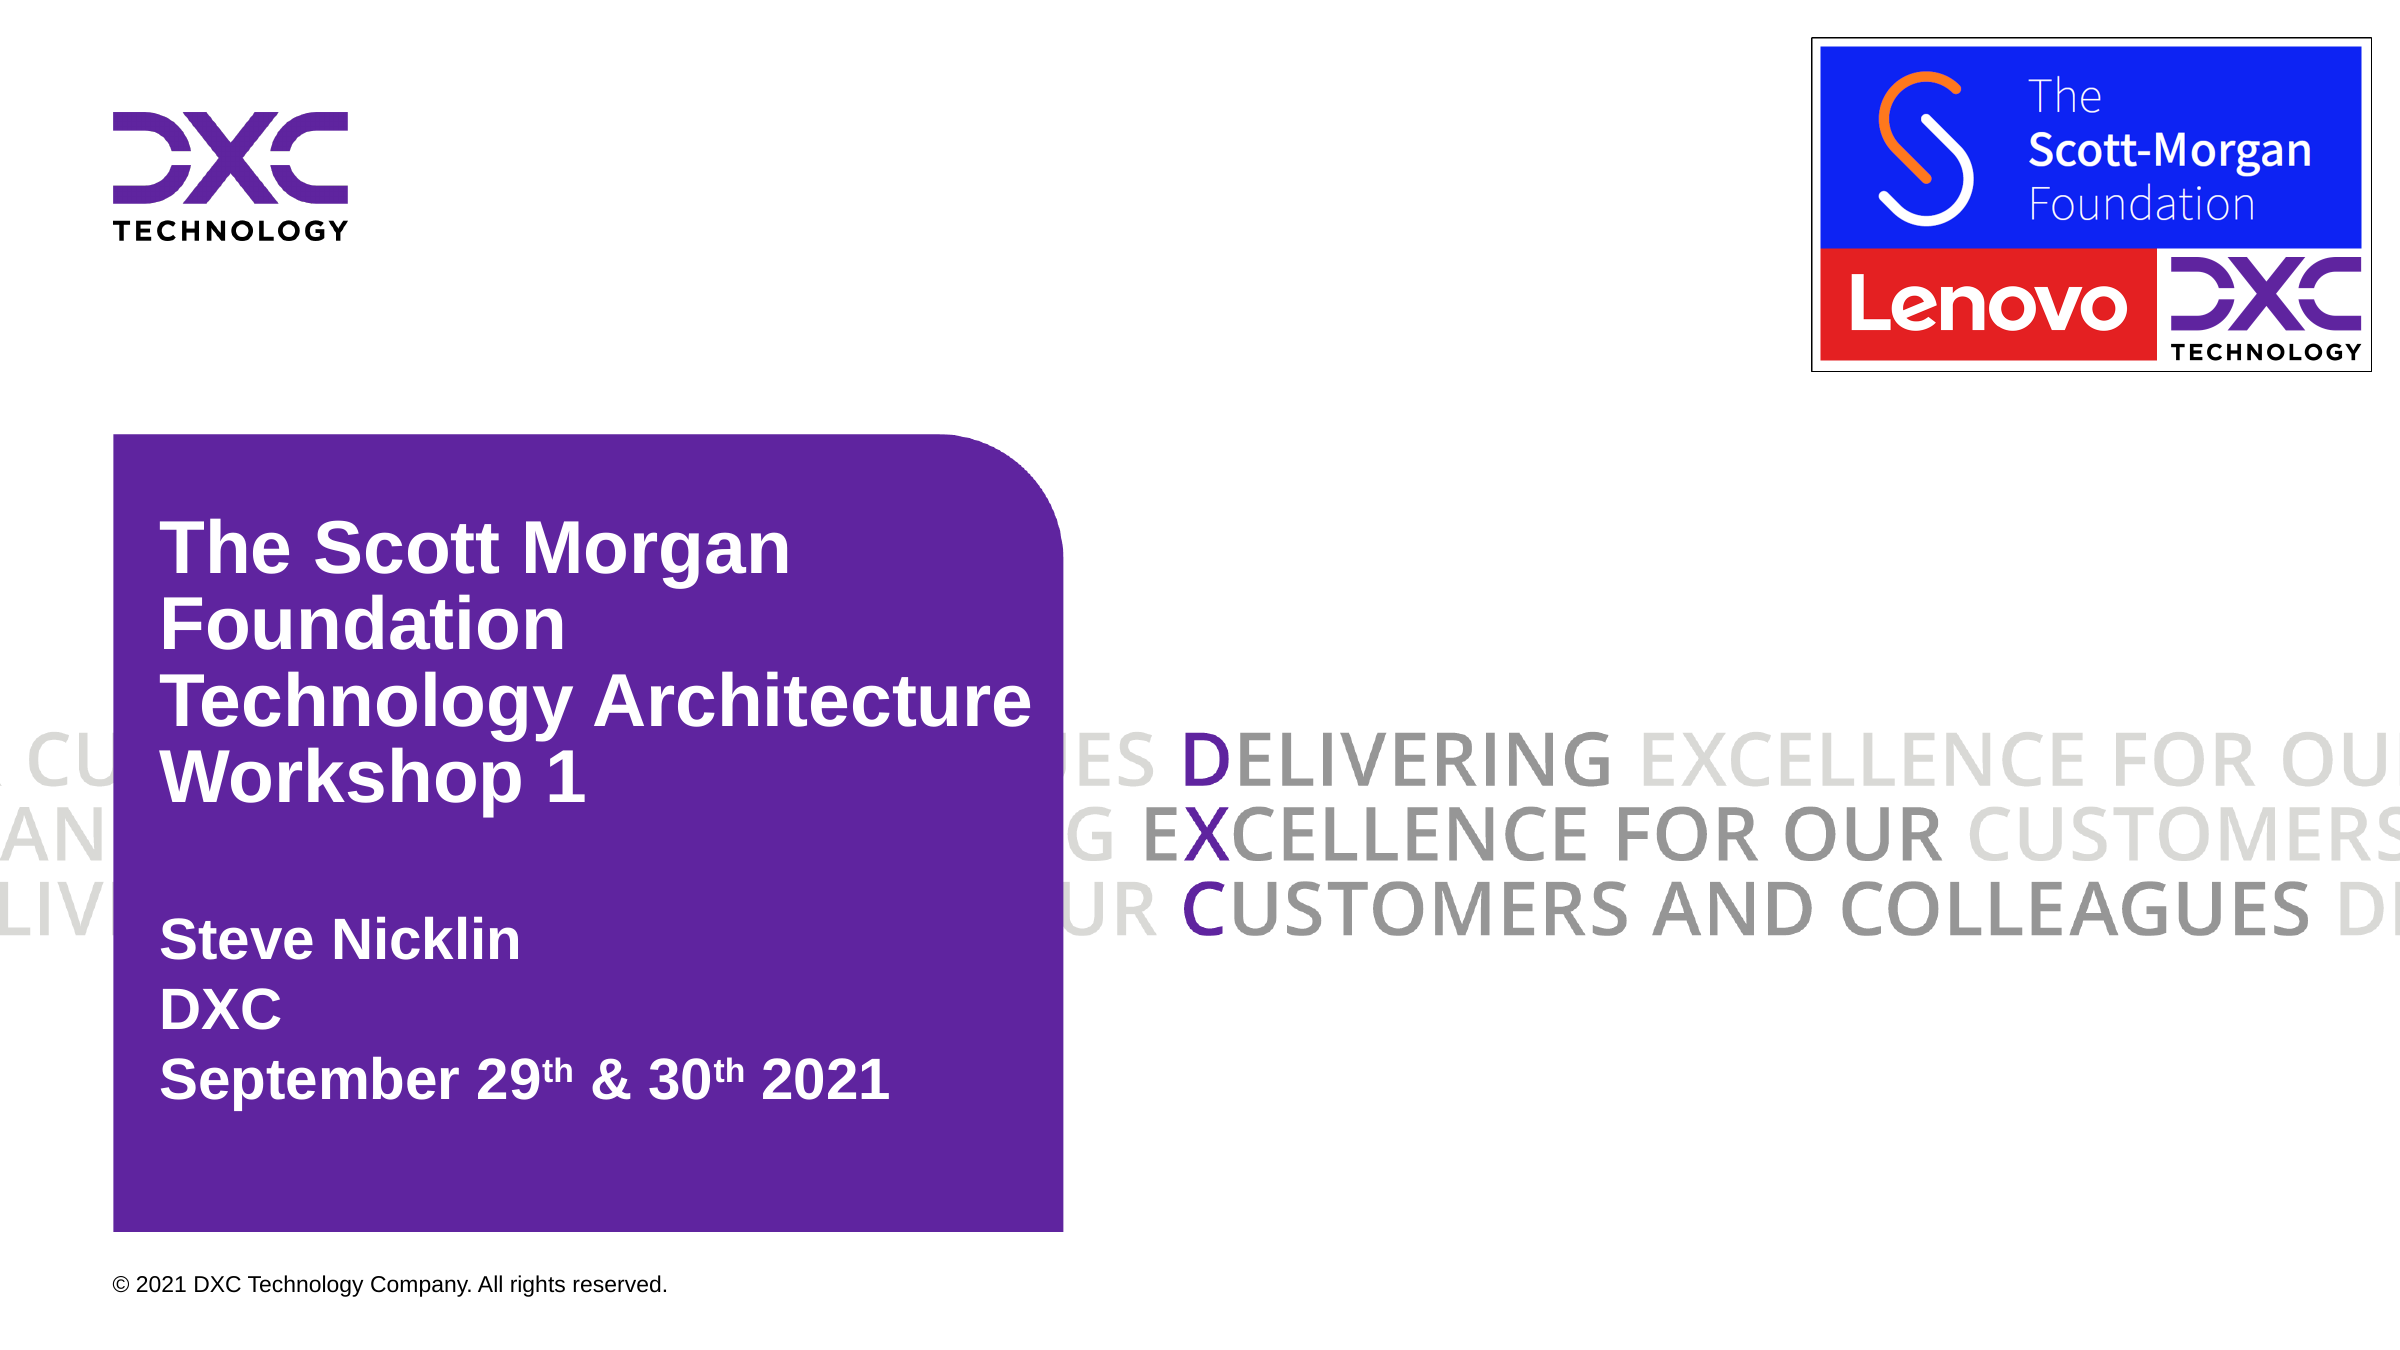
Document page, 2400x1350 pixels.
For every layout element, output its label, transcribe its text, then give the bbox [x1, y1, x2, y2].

subtitle Steve Nicklin DXC September 29th & 30th 2021 [159, 901, 989, 1052]
title The Scott Morgan Foundation Technology Architecture Workshop 1 [159, 456, 1045, 874]
picture [0, 0, 2400, 1350]
